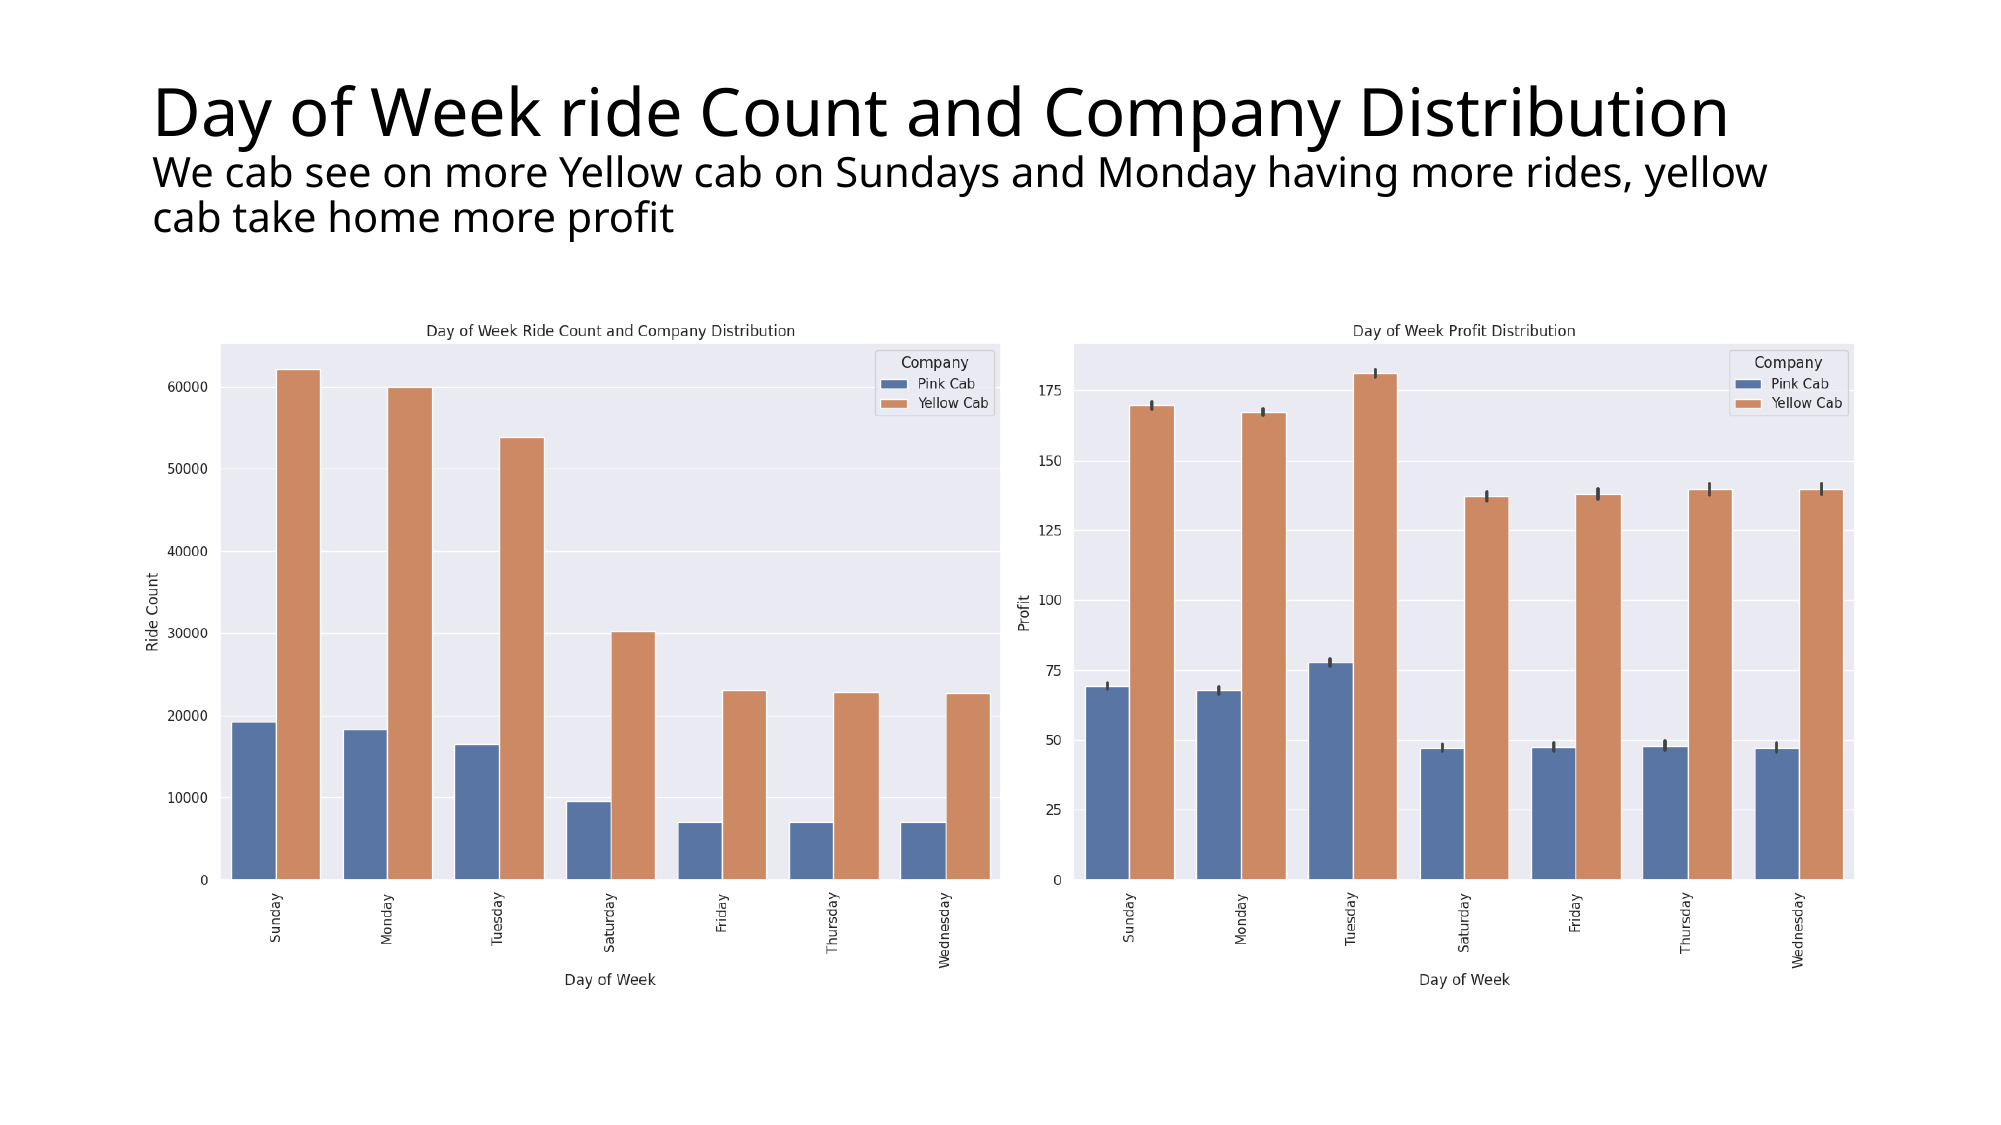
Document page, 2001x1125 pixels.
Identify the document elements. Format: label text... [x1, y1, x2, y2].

title Day of Week ride Count and Company Distribution We cab see on more Yellow cab on Sundays and Monday having more rides, yellow cab take home more profit [137, 51, 1863, 269]
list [137, 315, 1863, 998]
